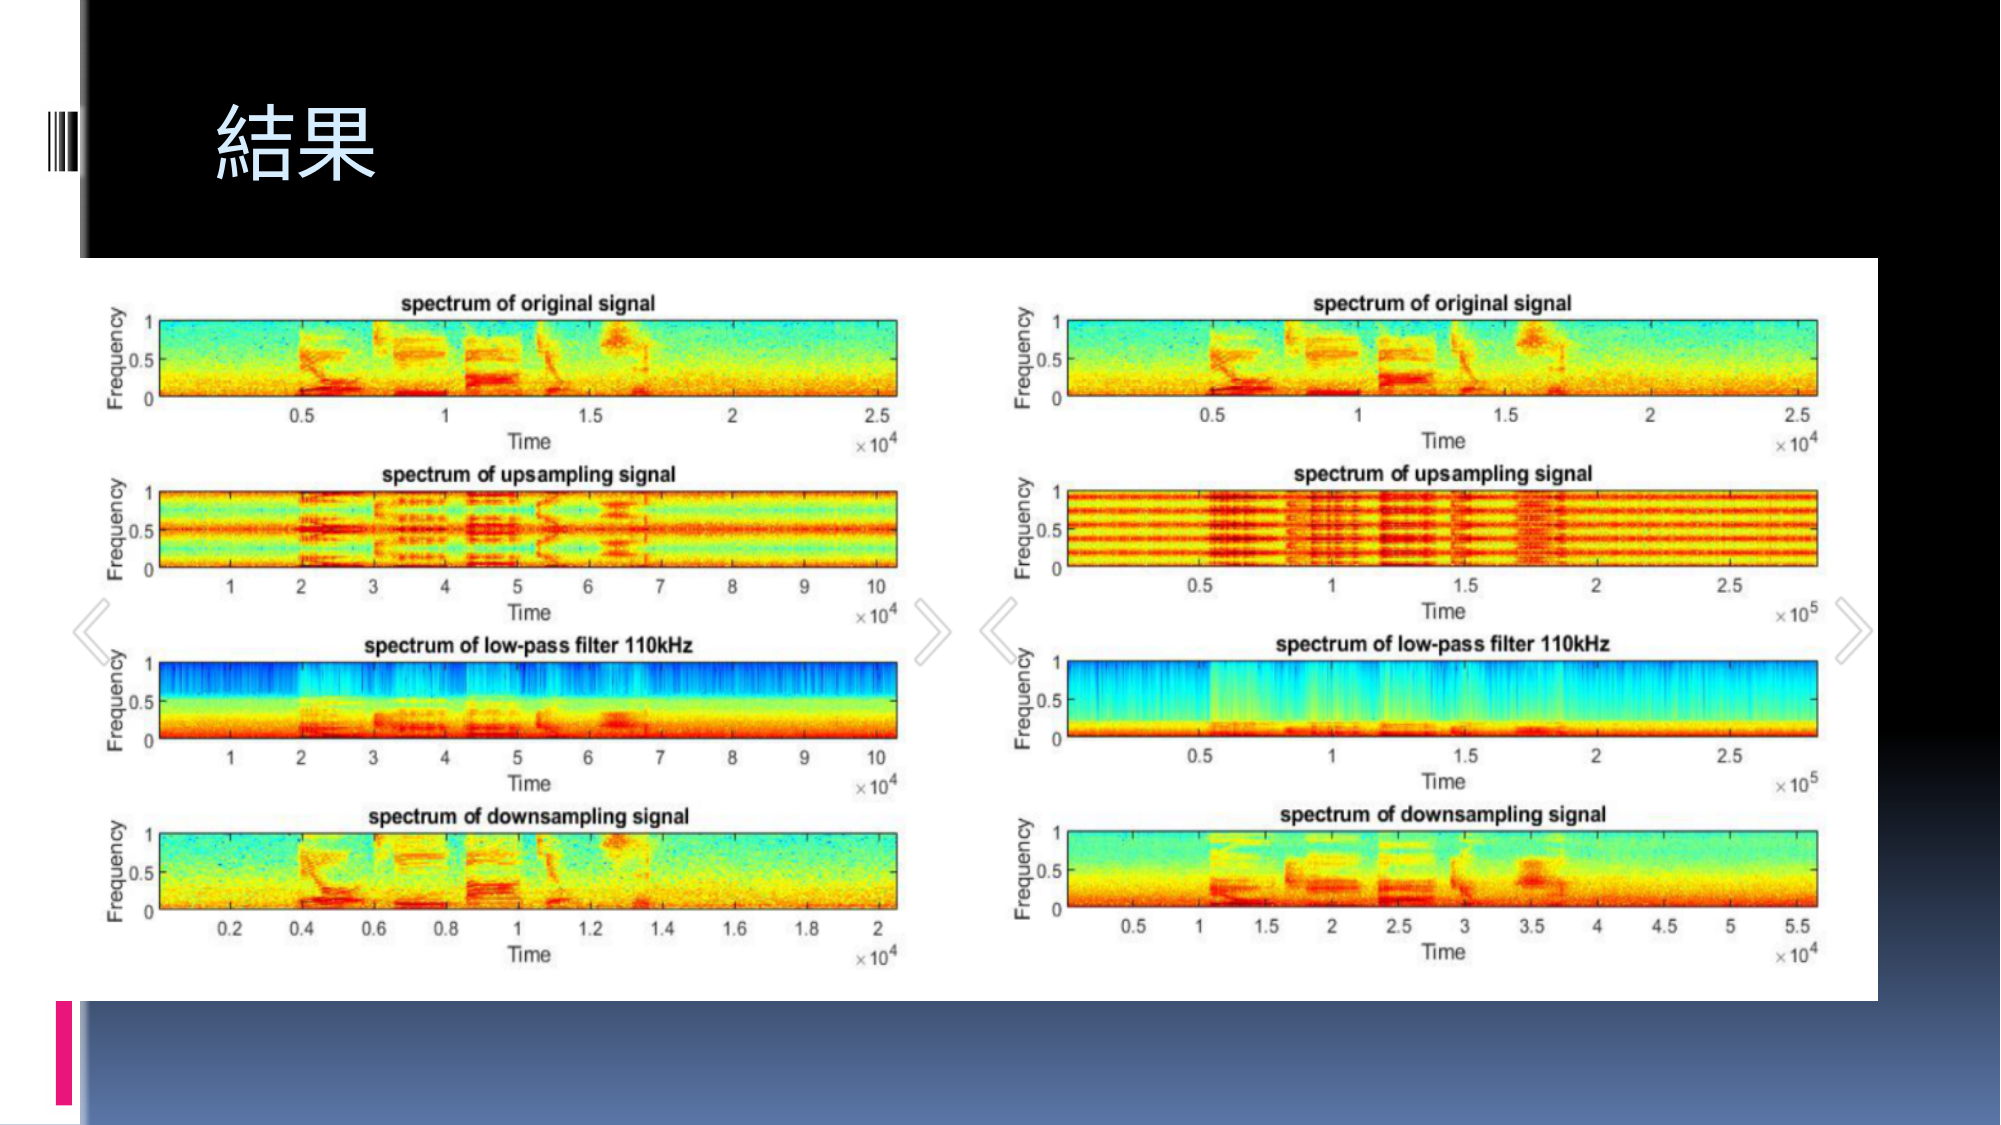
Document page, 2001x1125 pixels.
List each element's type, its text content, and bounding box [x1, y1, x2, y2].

title 結果 [200, 83, 1900, 234]
picture [38, 258, 950, 1002]
picture [957, 258, 1878, 1002]
